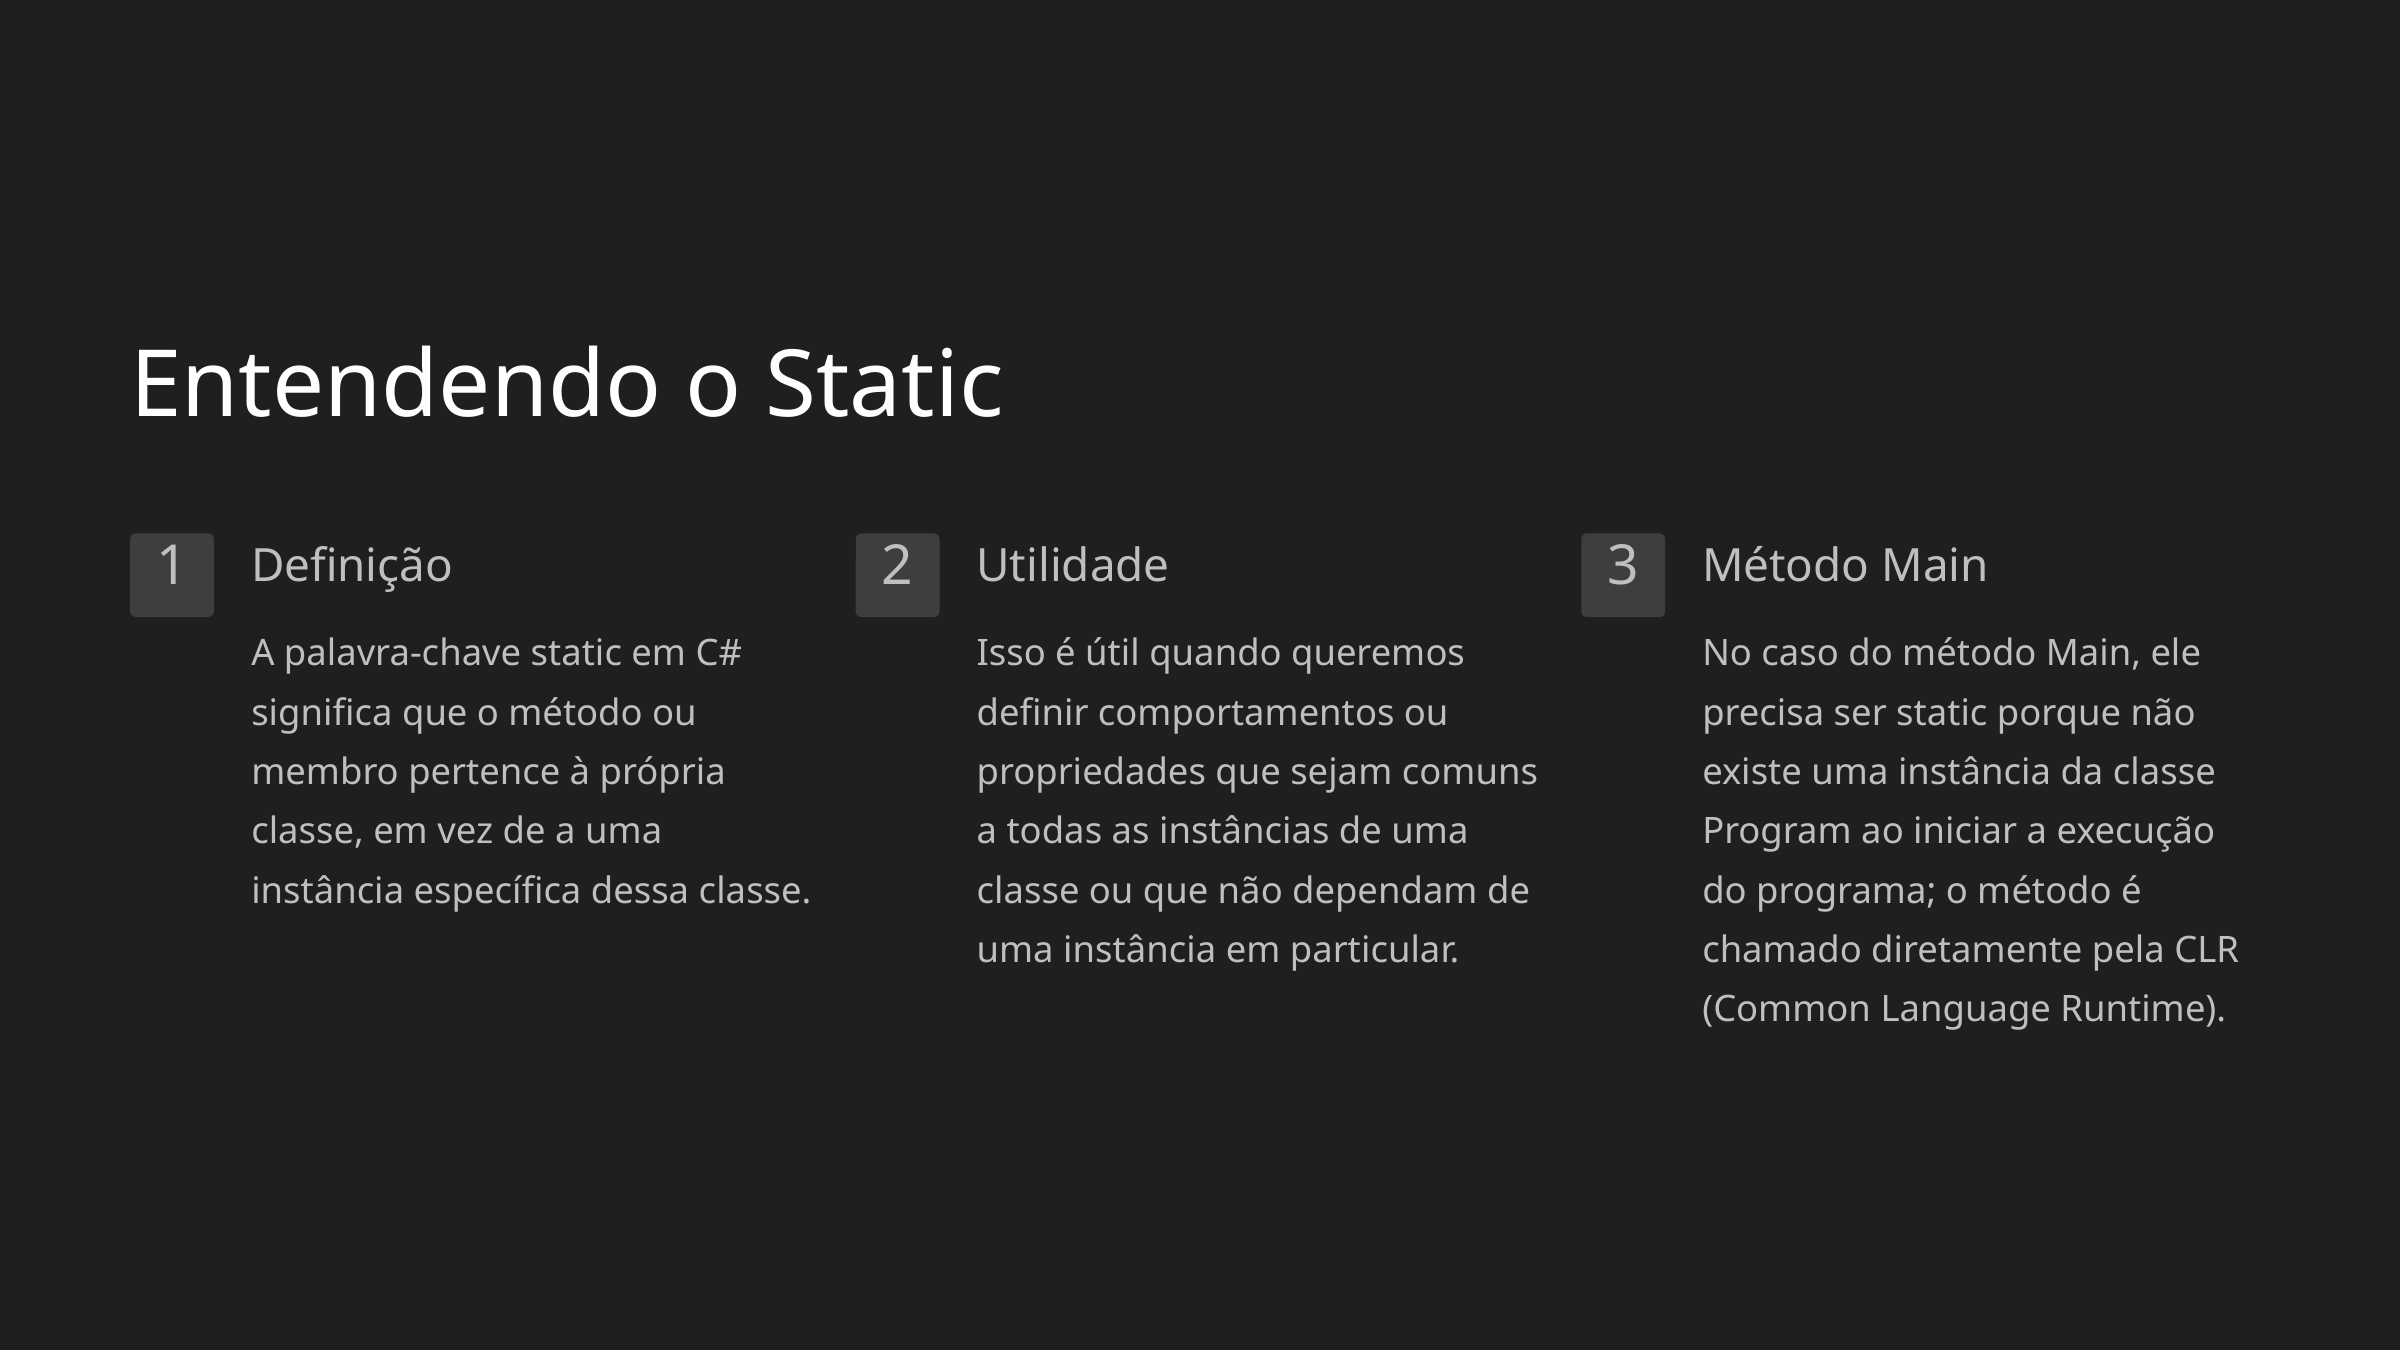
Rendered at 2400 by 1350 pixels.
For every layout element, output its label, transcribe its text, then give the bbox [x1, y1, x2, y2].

text_box 1 [144, 540, 200, 611]
text_box 3 [1595, 540, 1652, 611]
text_box Definição [251, 533, 717, 592]
text_box No caso do método Main, ele precisa ser static porque não existe uma instância da classe Program ao iniciar a execução do programa; o método é chamado diretamente pela CLR (Common Language Runtime). [1702, 613, 2270, 1031]
text_box Utilidade [976, 533, 1442, 592]
text_box Entendendo o Static [130, 319, 1061, 436]
text_box Isso é útil quando queremos definir comportamentos ou propriedades que sejam comuns a todas as instâncias de uma classe ou que não dependam de uma instância em particular. [976, 613, 1545, 1031]
text_box [1581, 533, 1666, 618]
text_box [855, 533, 940, 618]
text_box [130, 533, 214, 618]
text_box A palavra-chave static em C# significa que o método ou membro pertence à própria classe, em vez de a uma instância específica dessa classe. [251, 613, 819, 912]
text_box Método Main [1702, 533, 2168, 592]
text_box 2 [869, 540, 926, 611]
